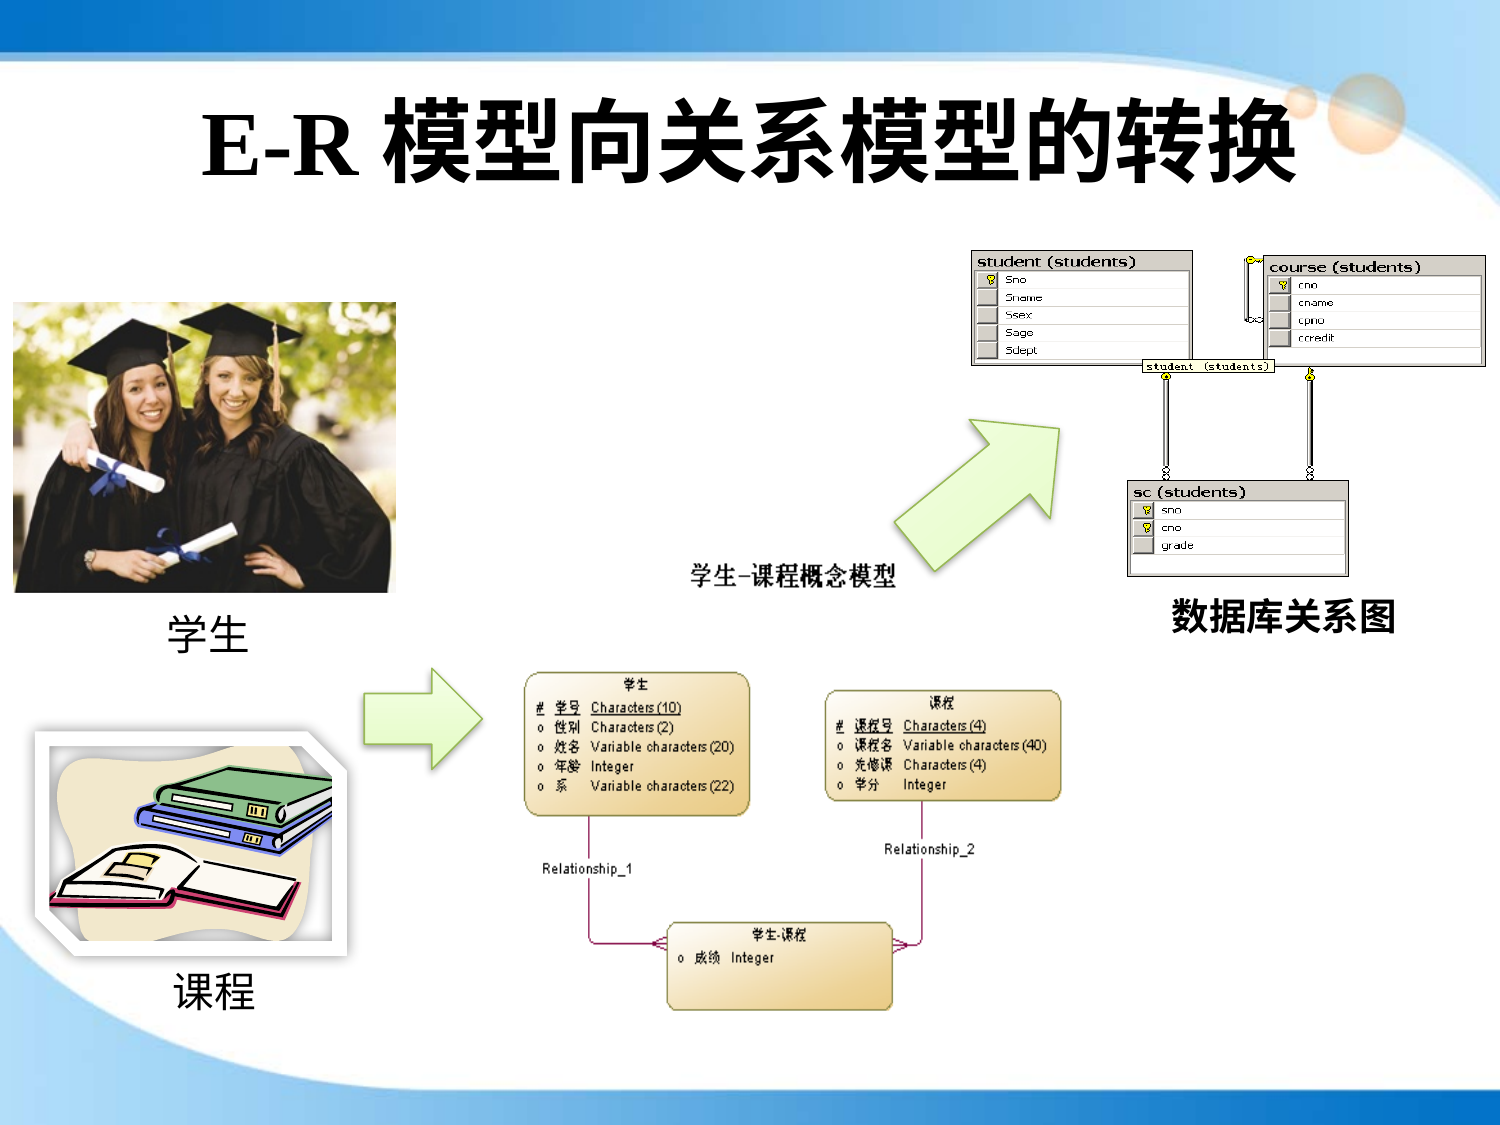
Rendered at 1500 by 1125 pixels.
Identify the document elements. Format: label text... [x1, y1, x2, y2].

picture [1375, 616, 1389, 628]
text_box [969, 244, 1500, 616]
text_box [12, 301, 397, 668]
picture [1366, 618, 1382, 628]
text_box [893, 463, 964, 533]
title E-R模型向关系模型的转换 [75, 45, 1425, 233]
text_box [41, 738, 340, 1025]
text_box [363, 667, 484, 771]
picture [0, 0, 1500, 1125]
